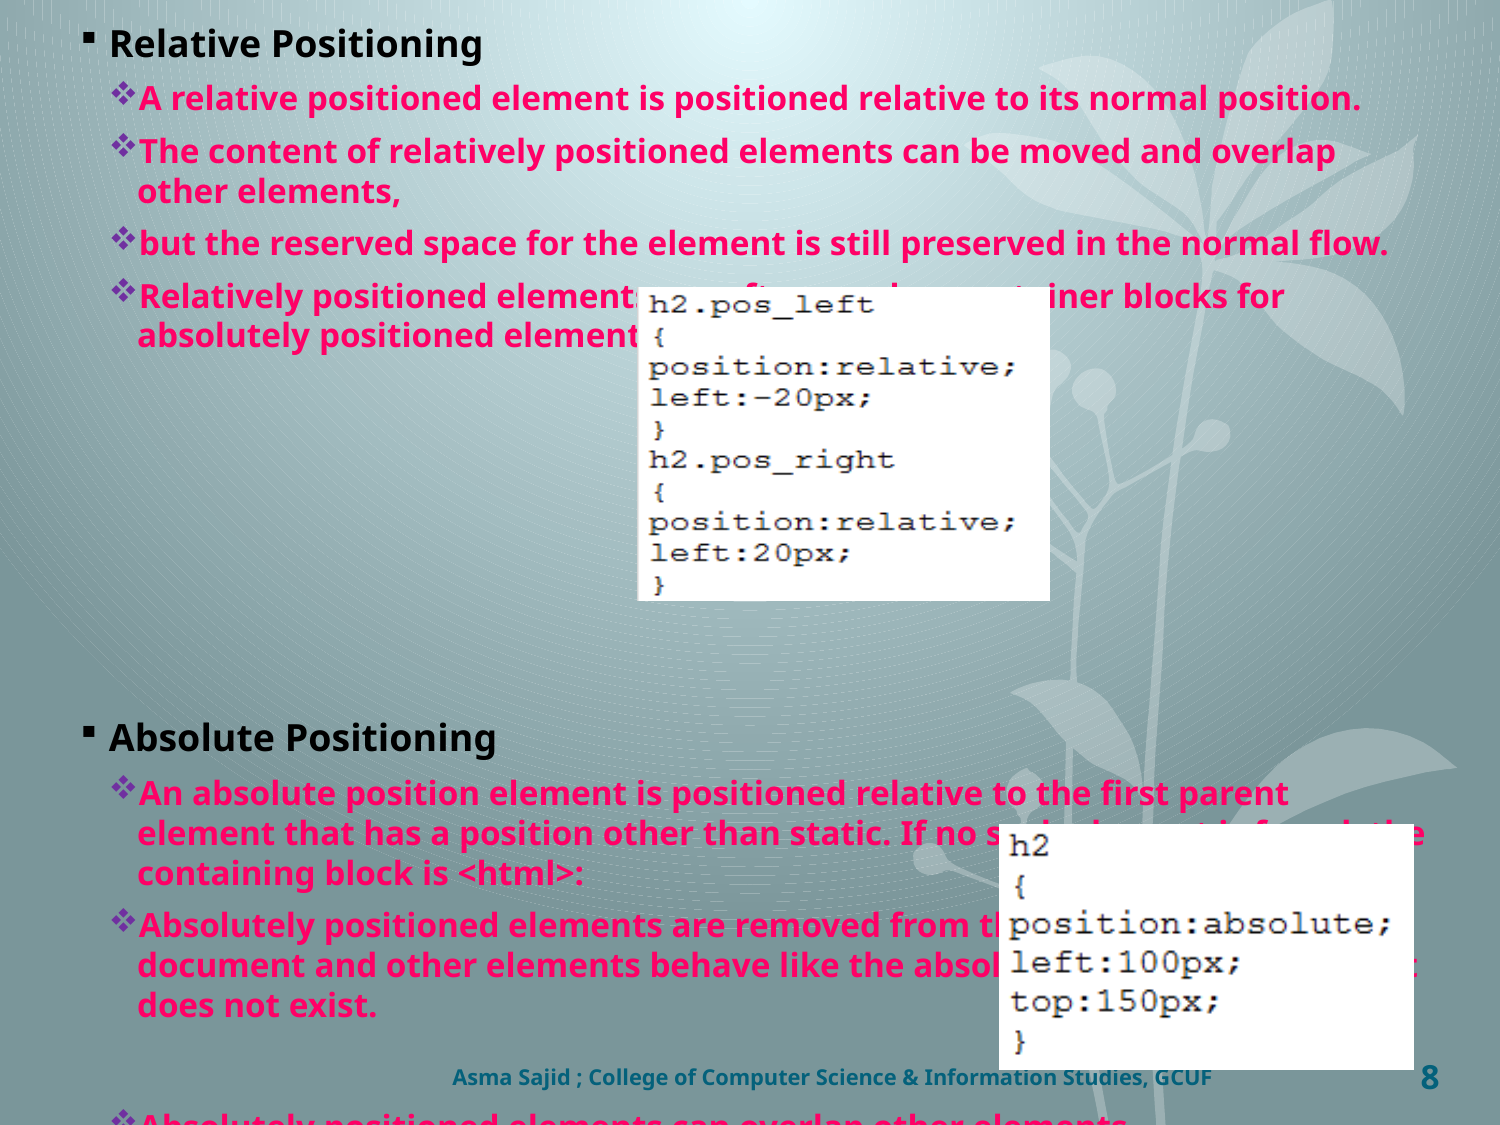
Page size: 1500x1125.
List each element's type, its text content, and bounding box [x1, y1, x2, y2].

picture [999, 824, 1414, 1070]
list Relative Positioning A relative positioned element is positioned relative to its normal position. The content of relatively positioned elements can be moved and overlap other elements, but the reserved space for the element is still preserved in the normal flow. Relatively positioned elements are often used as container blocks for absolutely positioned elements. Absolute Positioning An absolute position element is positioned relative to the first parent element that has a position other than static. If no such element is found, the containing block is <html>: Absolutely positioned elements are removed from the normal flow. The document and other elements behave like the absolutely positioned element does not exist. Absolutely positioned elements can overlap other elements. [37, 12, 1448, 1100]
slide_number 8 [1310, 1054, 1455, 1103]
picture [637, 287, 1051, 601]
